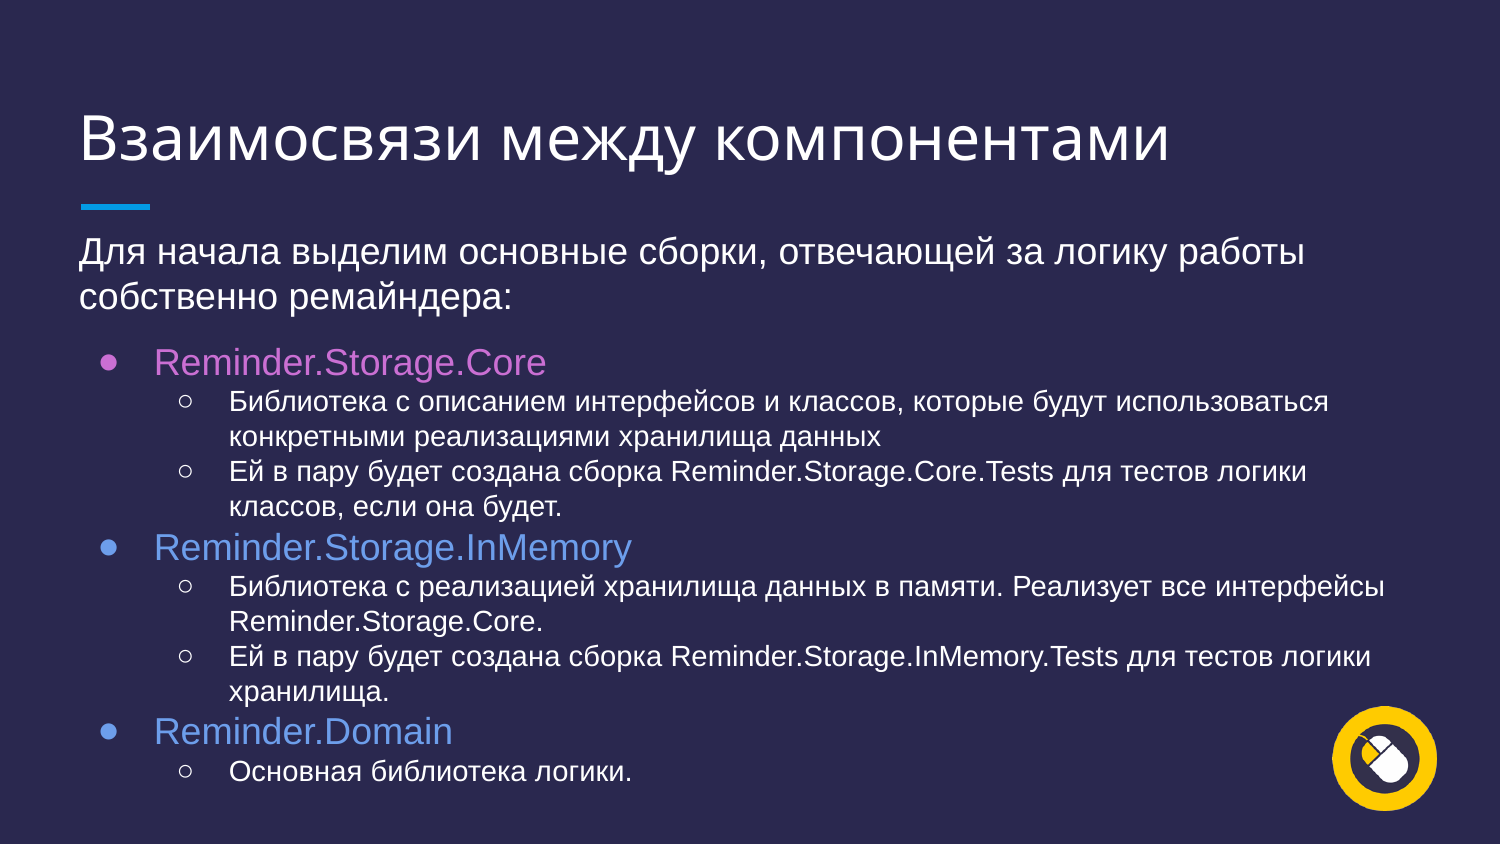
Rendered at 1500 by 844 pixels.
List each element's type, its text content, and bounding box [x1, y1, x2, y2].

list Для начала выделим основные сборки, отвечающей за логику работы собственно ремайндера: Reminder.Storage.Core Библиотека с описанием интерфейсов и классов, которые будут использоваться конкретными реализациями хранилища данных Ей в пару будет создана сборка Reminder.Storage.Core.Tests для тестов логики классов, если она будет. Reminder.Storage.InMemory Библиотека с реализацией хранилища данных в памяти. Реализует все интерфейсы Reminder.Storage.Core. Ей в пару будет создана сборка Reminder.Storage.InMemory.Tests для тестов логики хранилища. Reminder.Domain Основная библиотека логики. [63, 211, 1437, 844]
title Взаимосвязи между компонентами [63, 75, 1437, 188]
picture [1332, 706, 1437, 811]
